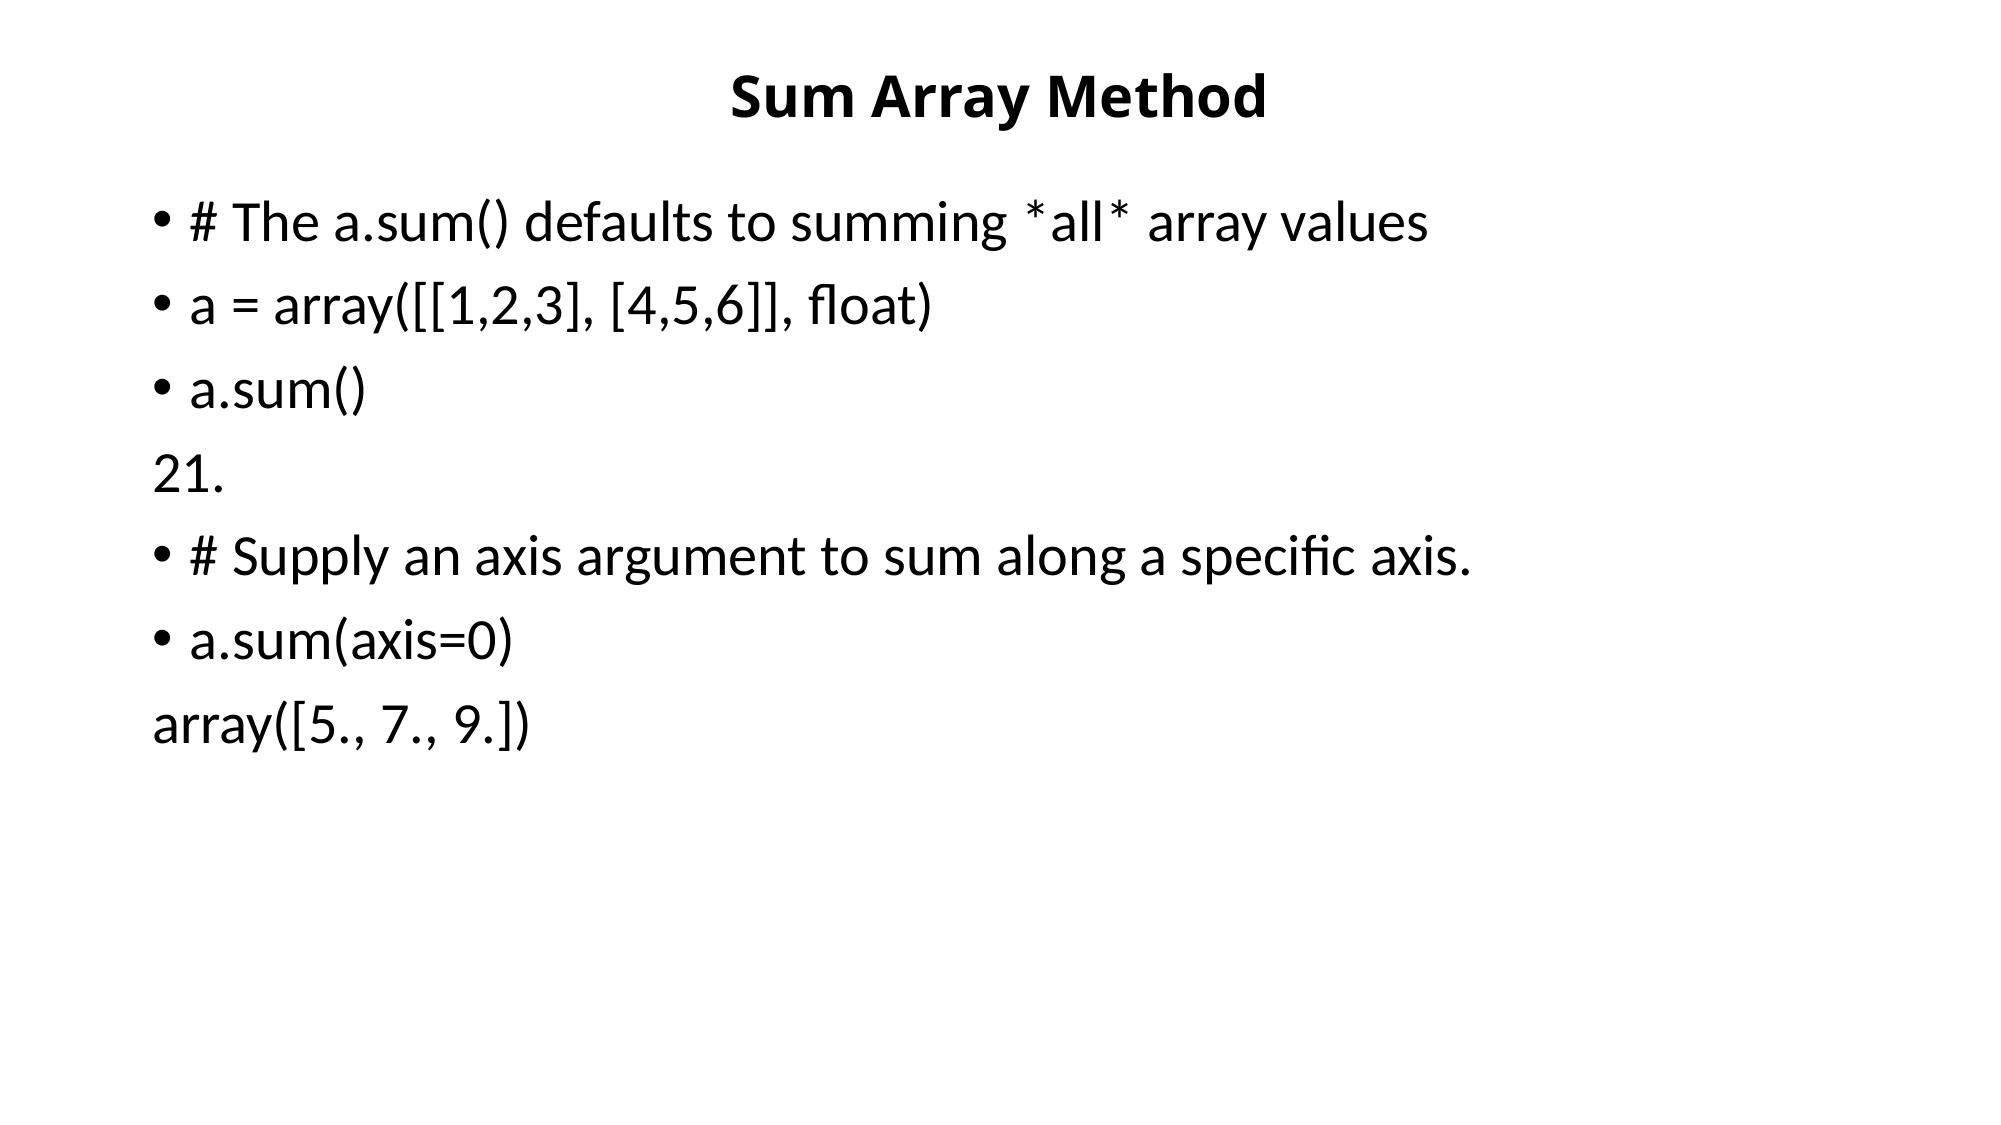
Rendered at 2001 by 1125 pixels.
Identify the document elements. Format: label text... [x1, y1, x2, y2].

title Sum Array Method [137, 59, 1863, 138]
list # The a.sum() defaults to summing *all* array values a = array([[1,2,3], [4,5,6]], float) a.sum() 21. # Supply an axis argument to sum along a specific axis. a.sum(axis=0) array([5., 7., 9.]) [137, 183, 1863, 1014]
